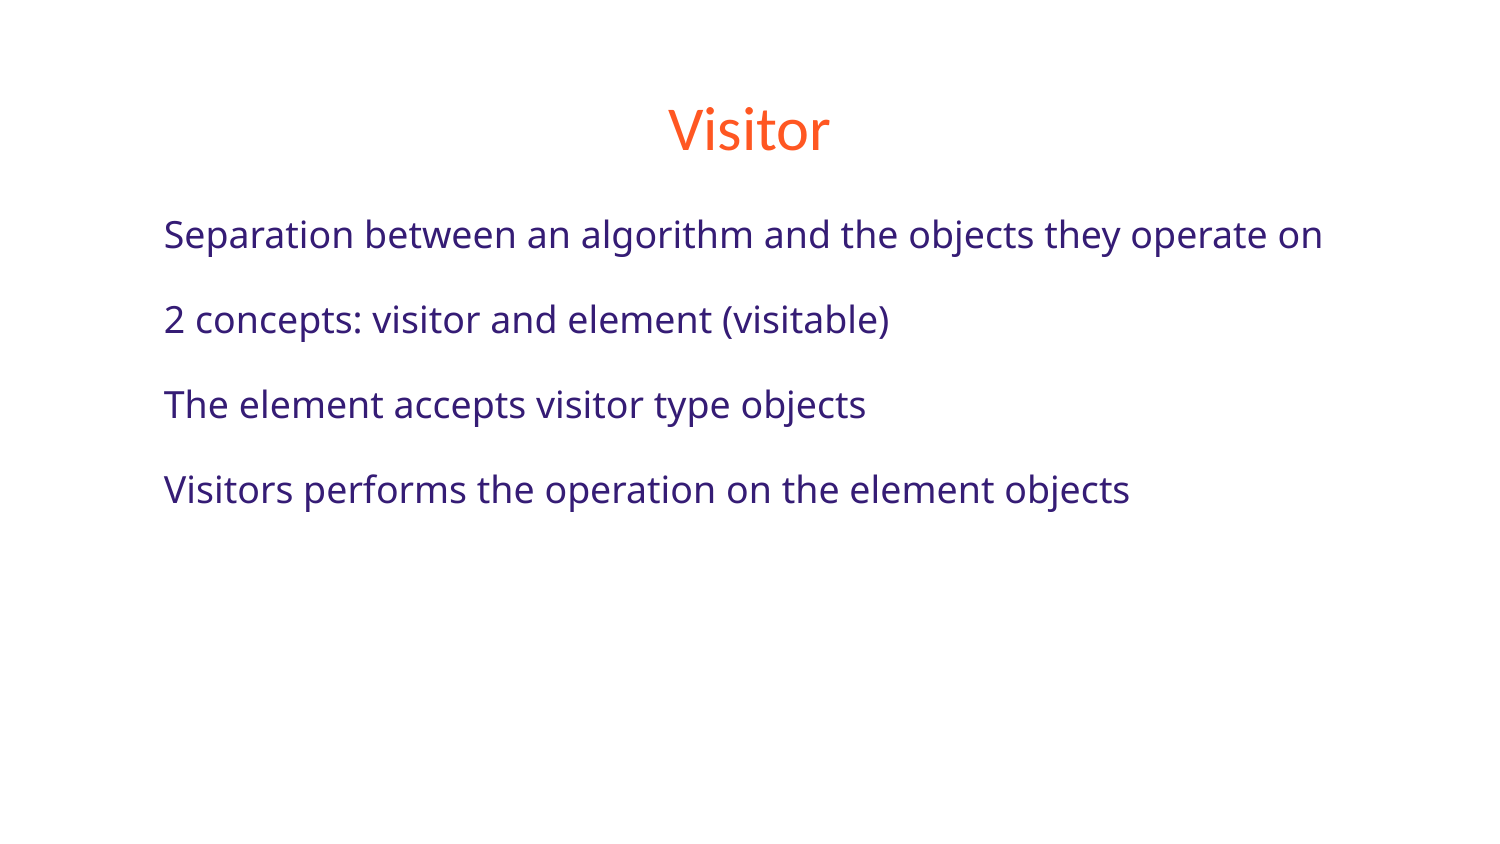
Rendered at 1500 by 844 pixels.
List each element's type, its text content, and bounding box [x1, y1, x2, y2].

title Visitor [51, 72, 1449, 167]
list Separation between an algorithm and the objects they operate on 2 concepts: visitor and element (visitable) The element accepts visitor type objects Visitors performs the operation on the element objects [148, 189, 1366, 750]
